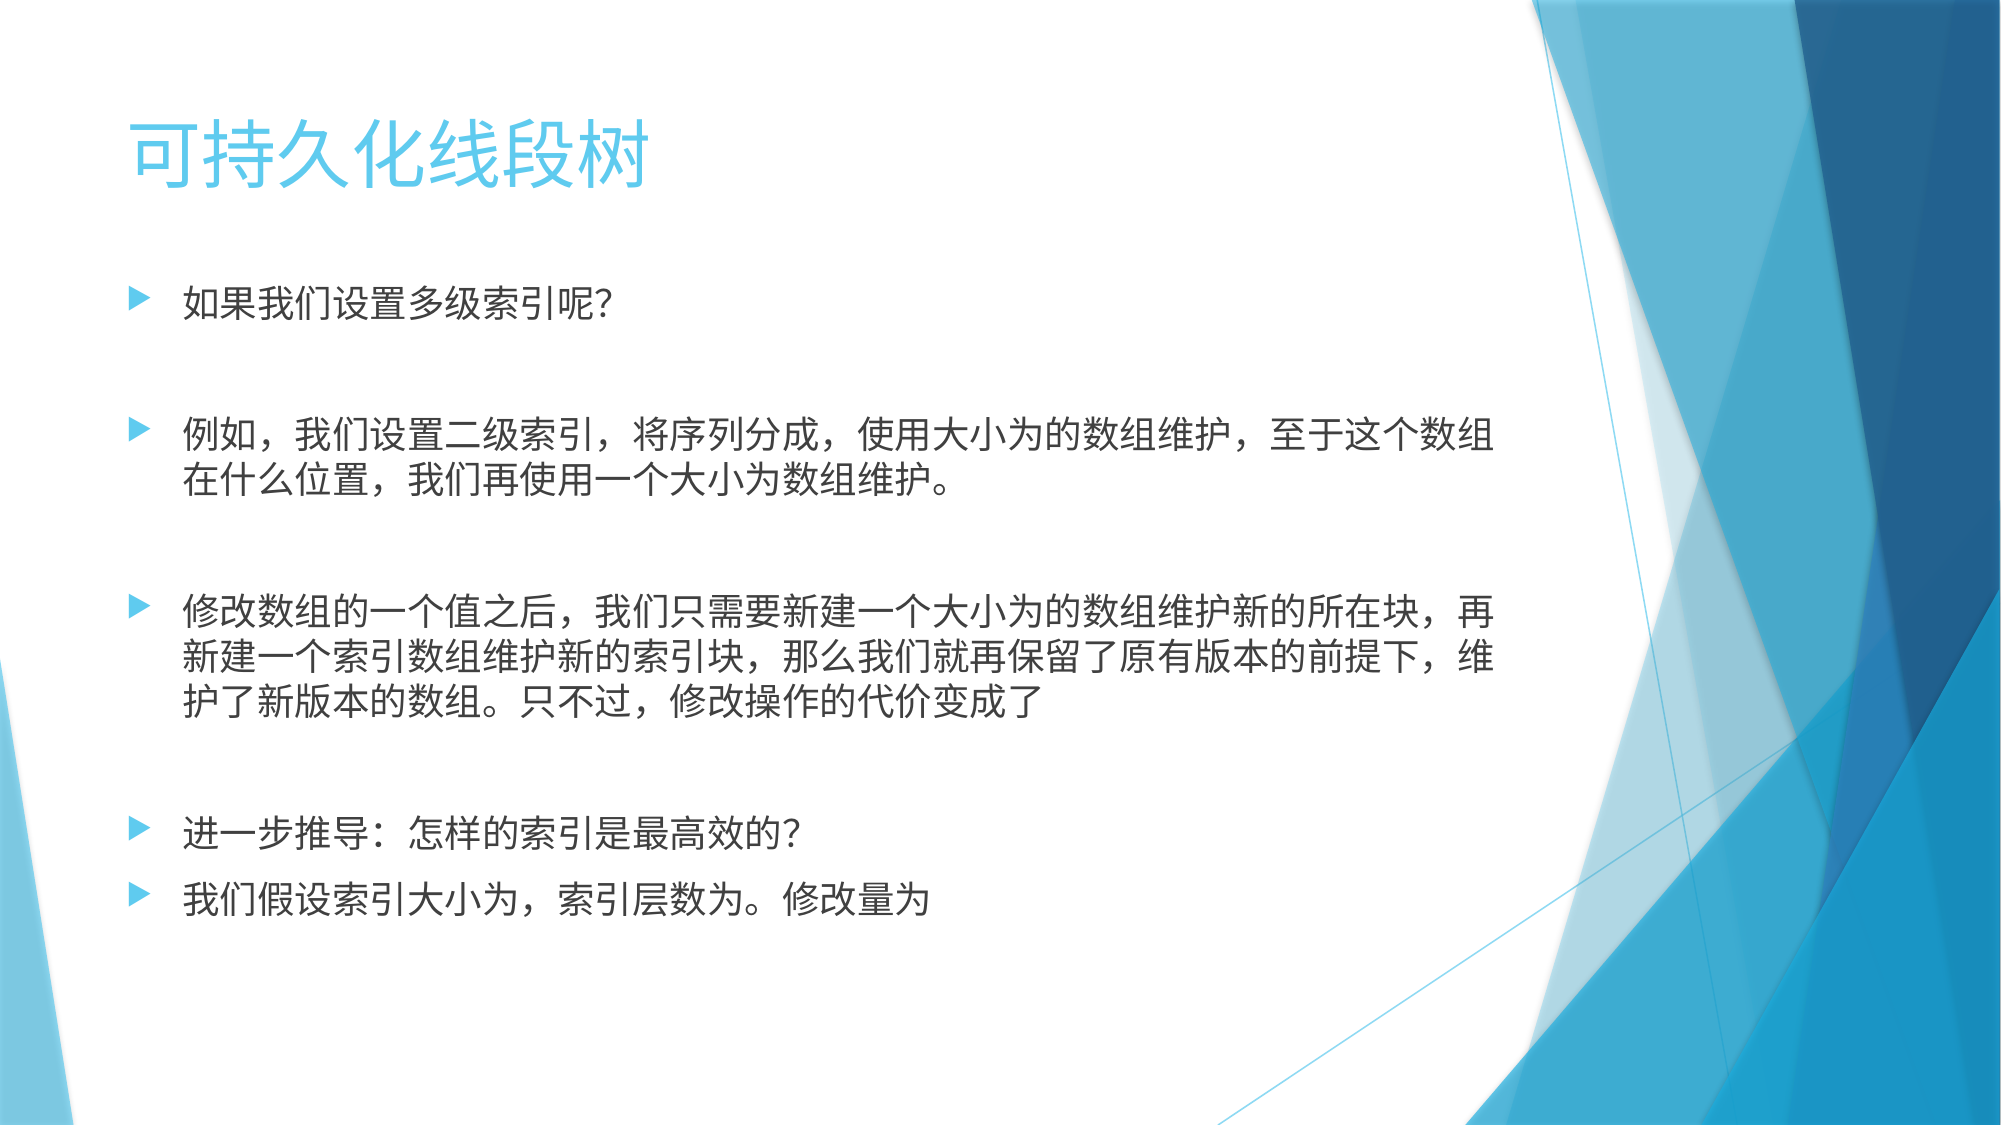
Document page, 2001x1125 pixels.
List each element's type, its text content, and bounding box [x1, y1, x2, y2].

title 可持久化线段树 [111, 99, 1522, 229]
